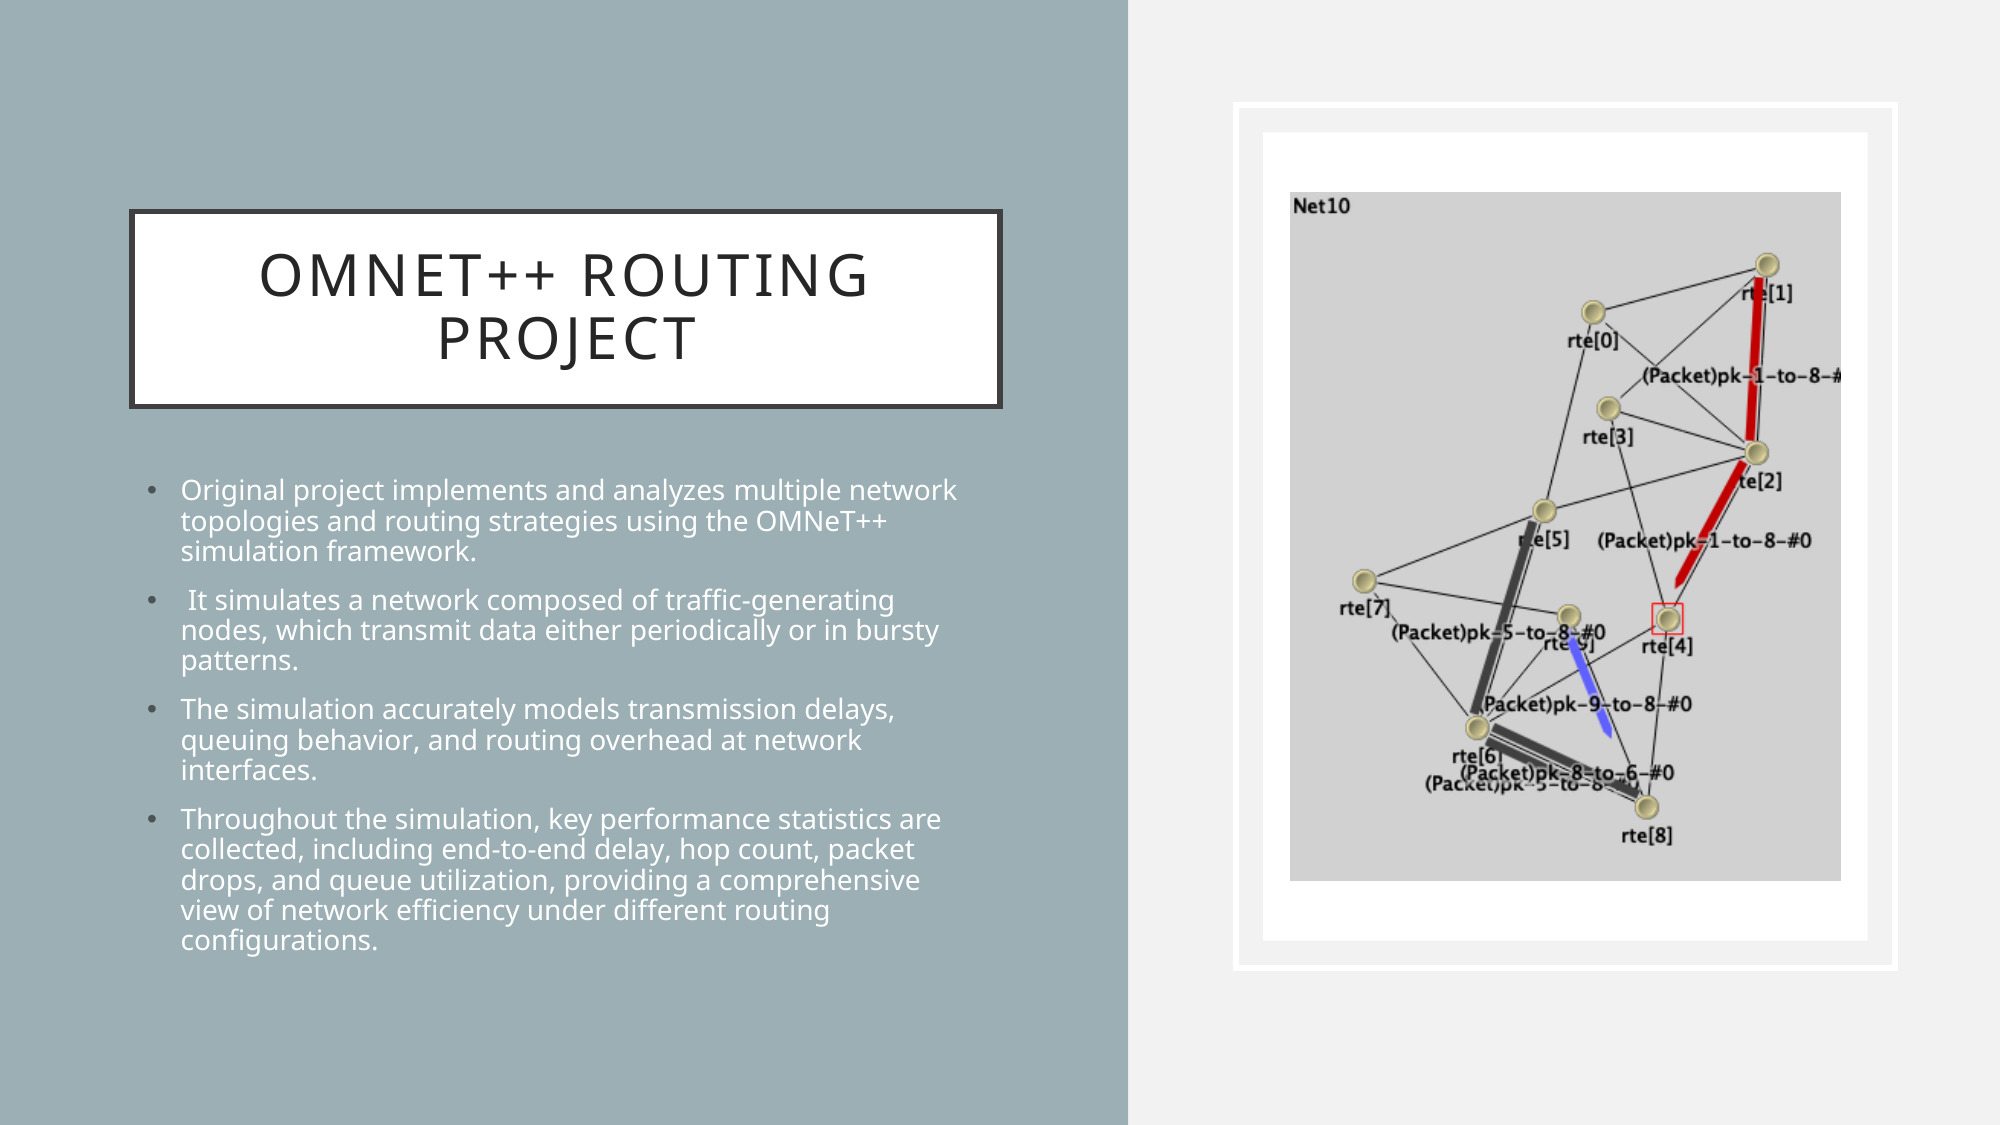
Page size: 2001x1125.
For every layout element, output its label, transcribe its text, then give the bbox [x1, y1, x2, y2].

picture [1290, 192, 1841, 881]
text_box [0, 0, 1129, 1125]
list Original project implements and analyzes multiple network topologies and routing strategies using the OMNeT++ simulation framework. It simulates a network composed of traffic-generating nodes, which transmit data either periodically or in bursty patterns. The simulation accurately models transmission delays, queuing behavior, and routing overhead at network interfaces. Throughout the simulation, key performance statistics are collected, including end-to-end delay, hop count, packet drops, and queue utilization, providing a comprehensive view of network efficiency under different routing configurations. [131, 468, 1000, 969]
text_box [1235, 104, 1896, 969]
title Omnet++ routıng project [129, 209, 1003, 409]
text_box [1262, 131, 1869, 942]
